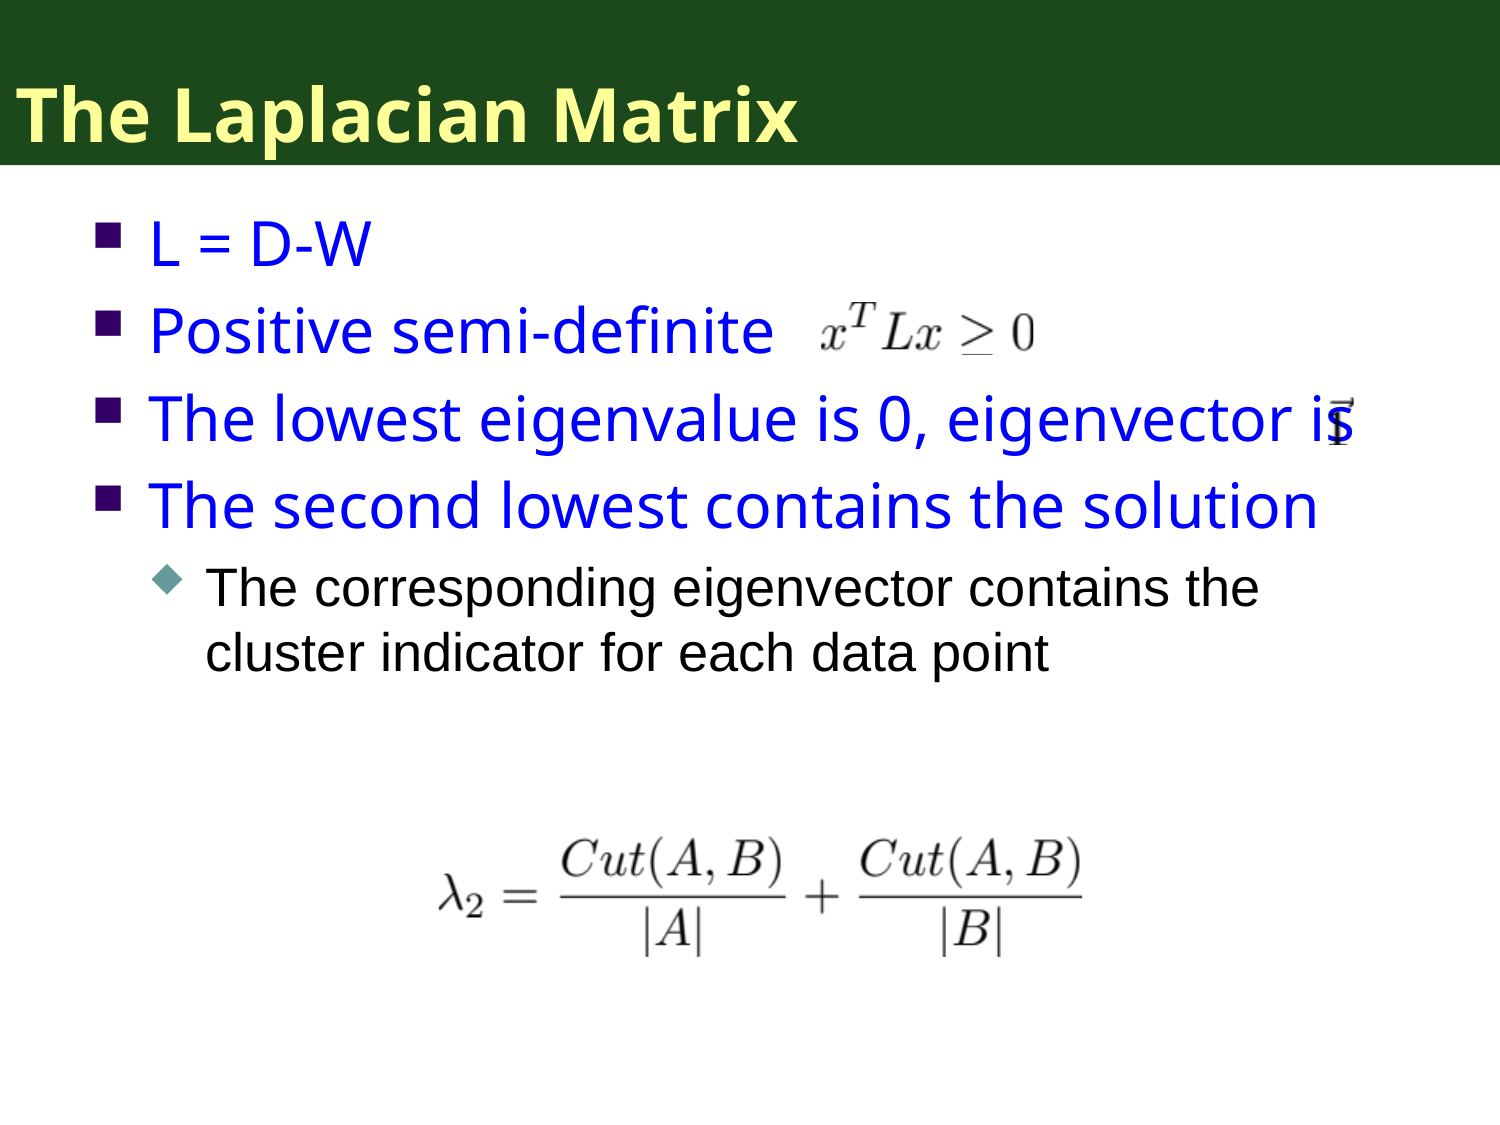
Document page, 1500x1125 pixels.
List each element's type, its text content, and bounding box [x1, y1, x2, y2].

picture [438, 835, 1083, 957]
title The Laplacian Matrix [0, 0, 1500, 166]
picture [1328, 396, 1354, 445]
list L = D-W Positive semi-definite The lowest eigenvalue is 0, eigenvector is The second lowest contains the solution The corresponding eigenvector contains the cluster indicator for each data point [76, 196, 1427, 1059]
picture [820, 302, 1034, 355]
